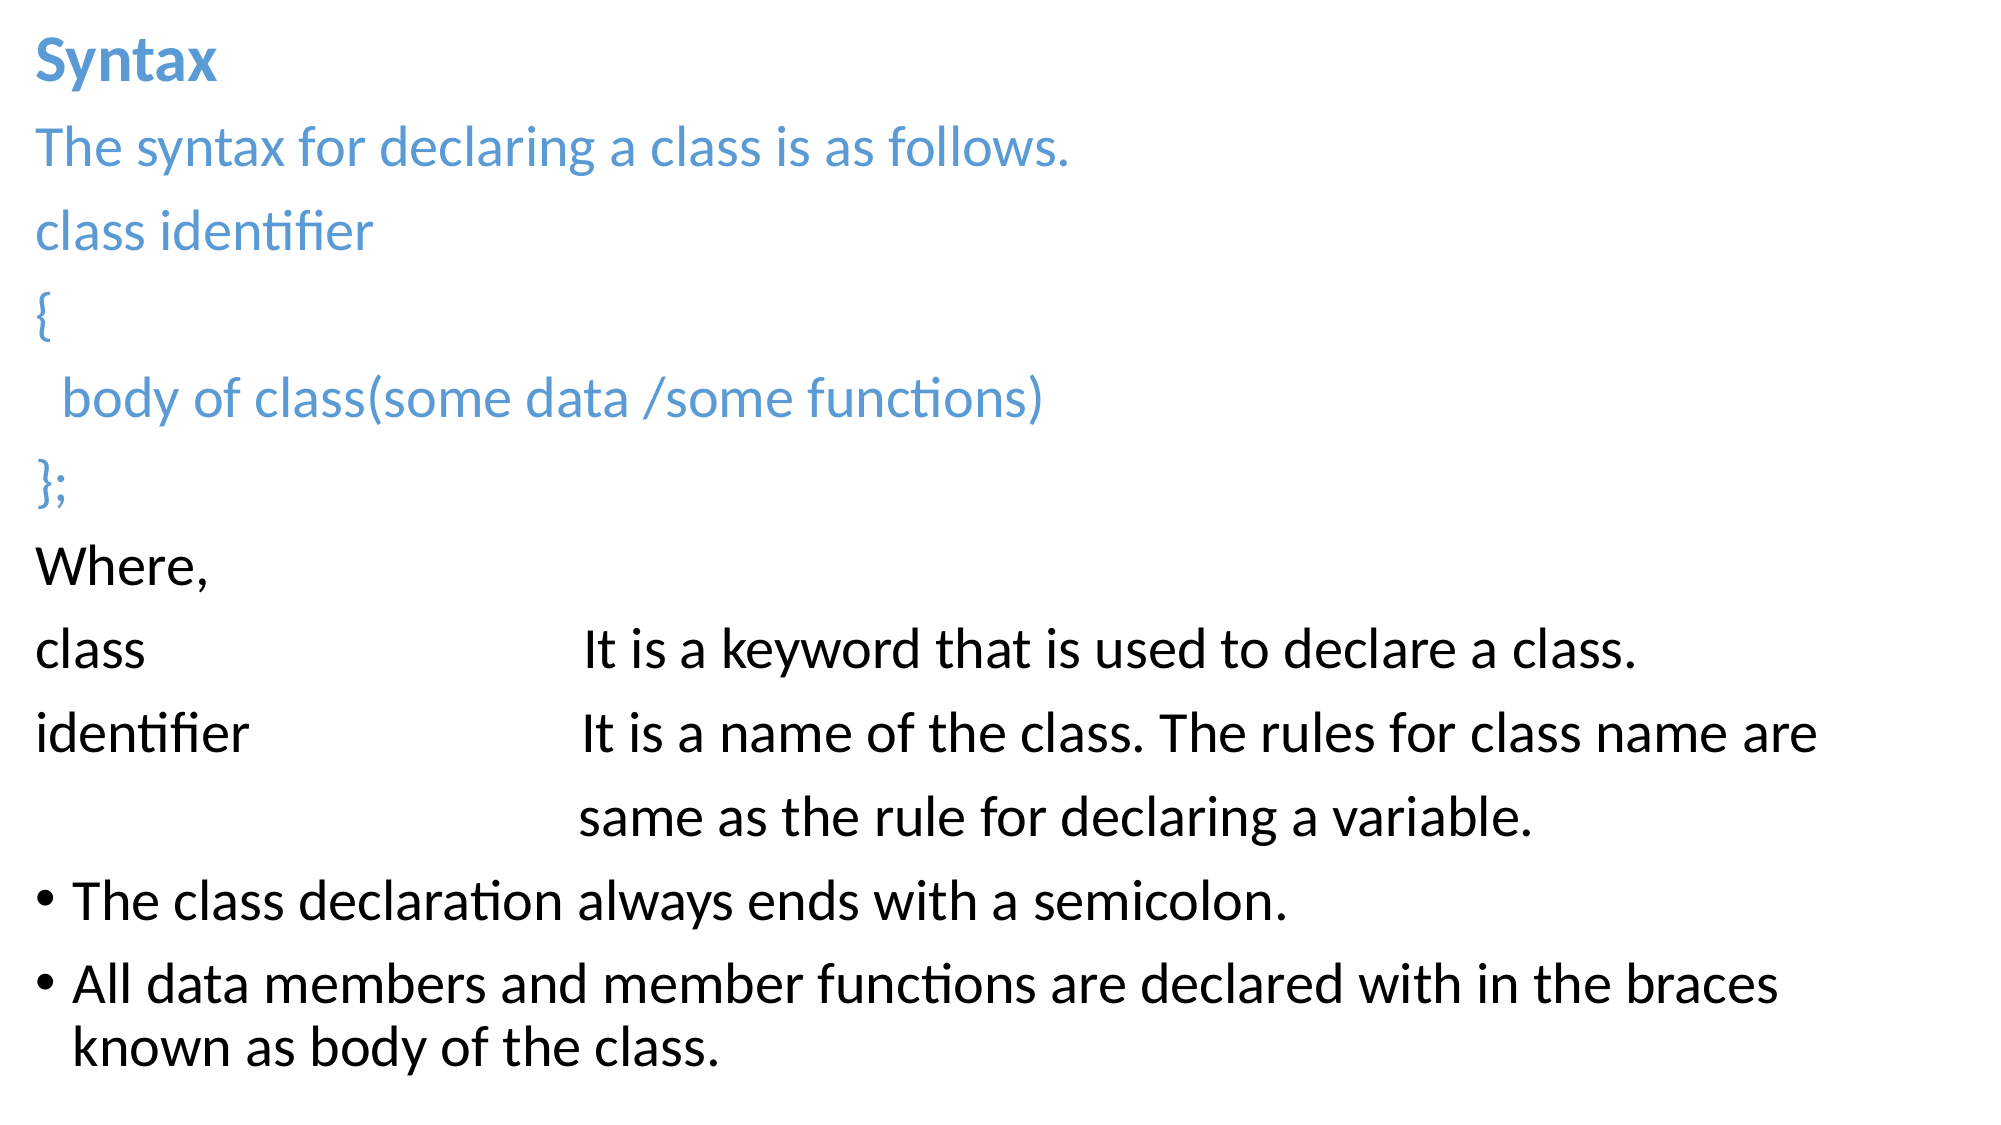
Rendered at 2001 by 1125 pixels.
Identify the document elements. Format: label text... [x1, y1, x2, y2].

list Syntax The syntax for declaring a class is as follows. class identifier { body of class(some data /some functions) }; Where, class It is a keyword that is used to declare a class. identifier It is a name of the class. The rules for class name are same as the rule for declaring a variable. The class declaration always ends with a semicolon. All data members and member functions are declared with in the braces known as body of the class. [20, 16, 1967, 1103]
